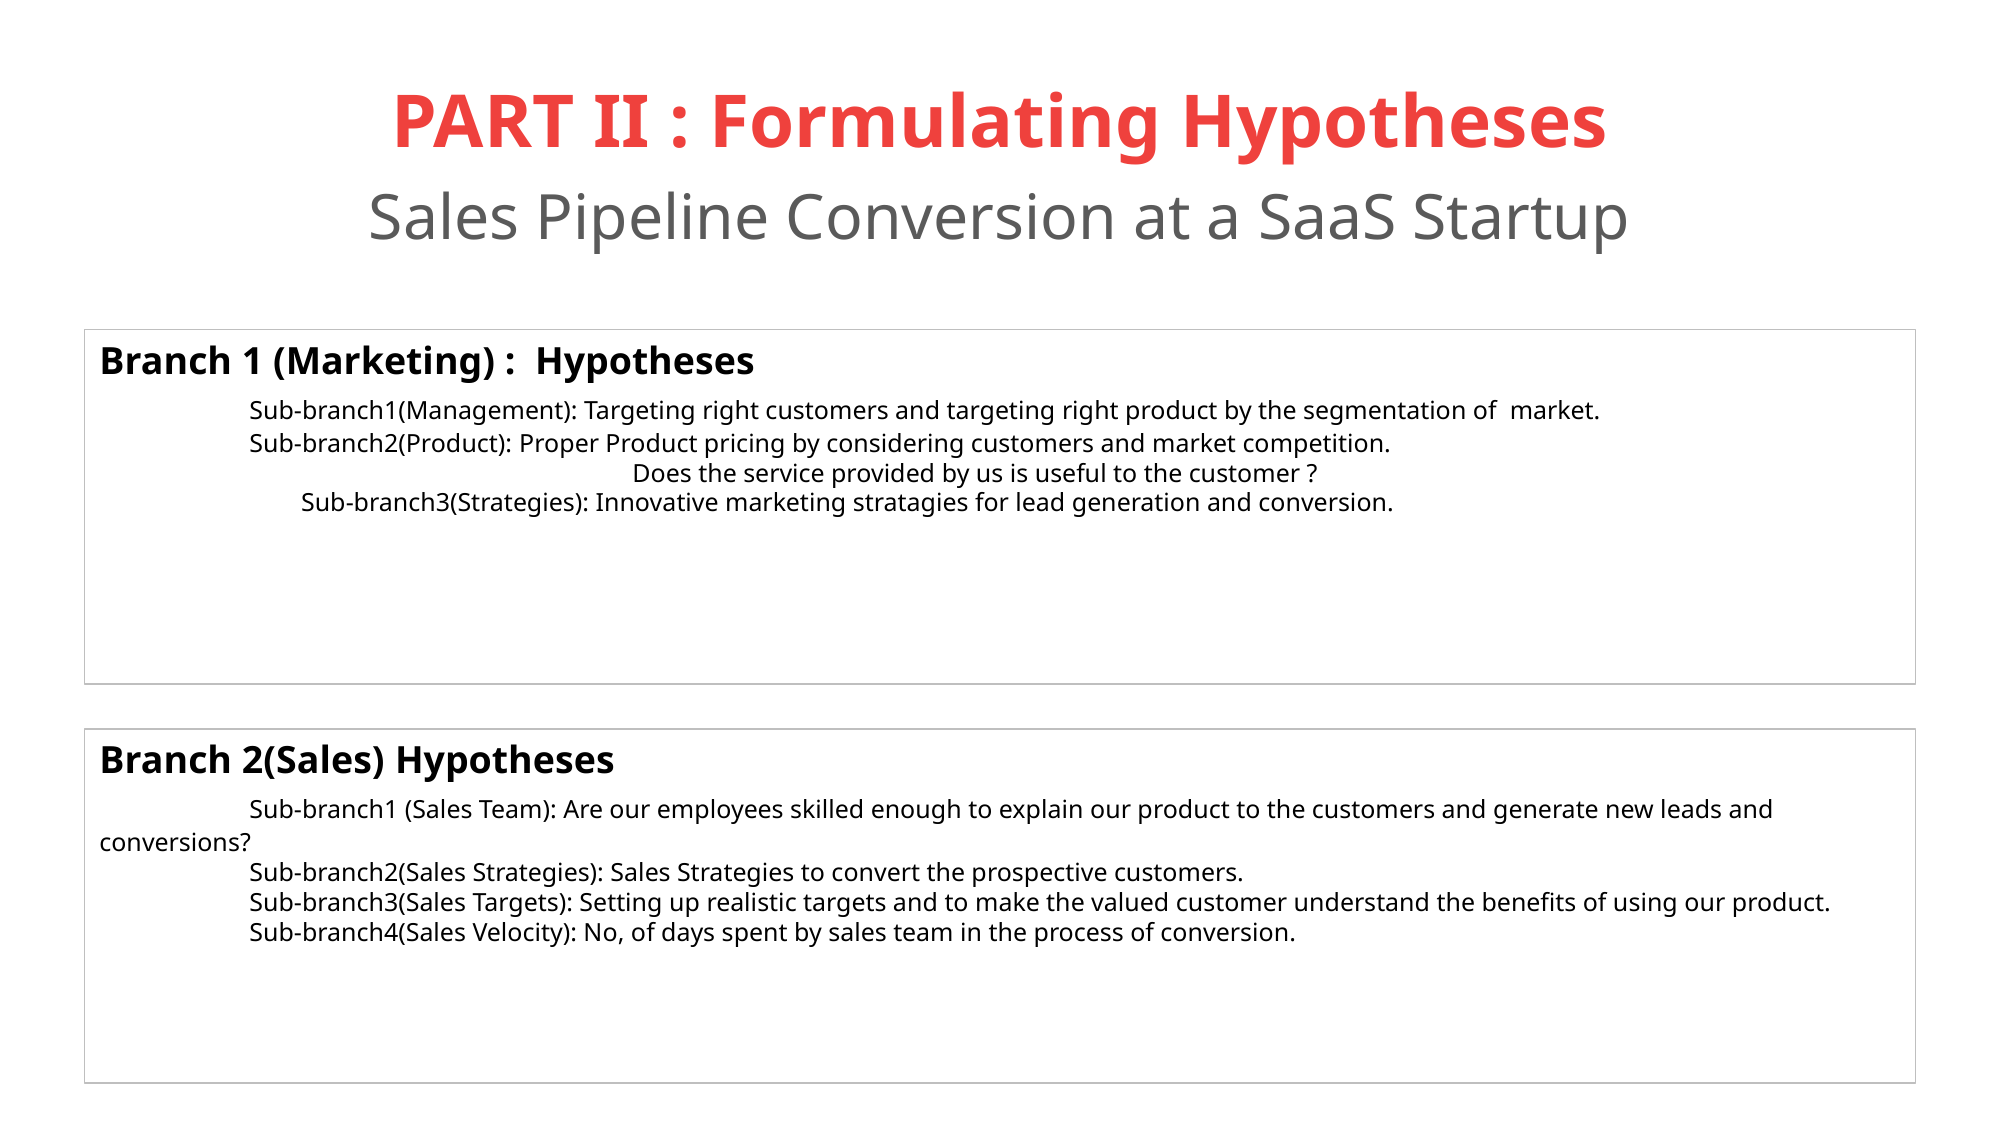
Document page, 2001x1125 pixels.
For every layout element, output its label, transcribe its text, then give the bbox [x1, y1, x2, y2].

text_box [84, 329, 1916, 1084]
title PART II : Formulating Hypotheses Sales Pipeline Conversion at a SaaS Startup [137, 59, 1863, 278]
